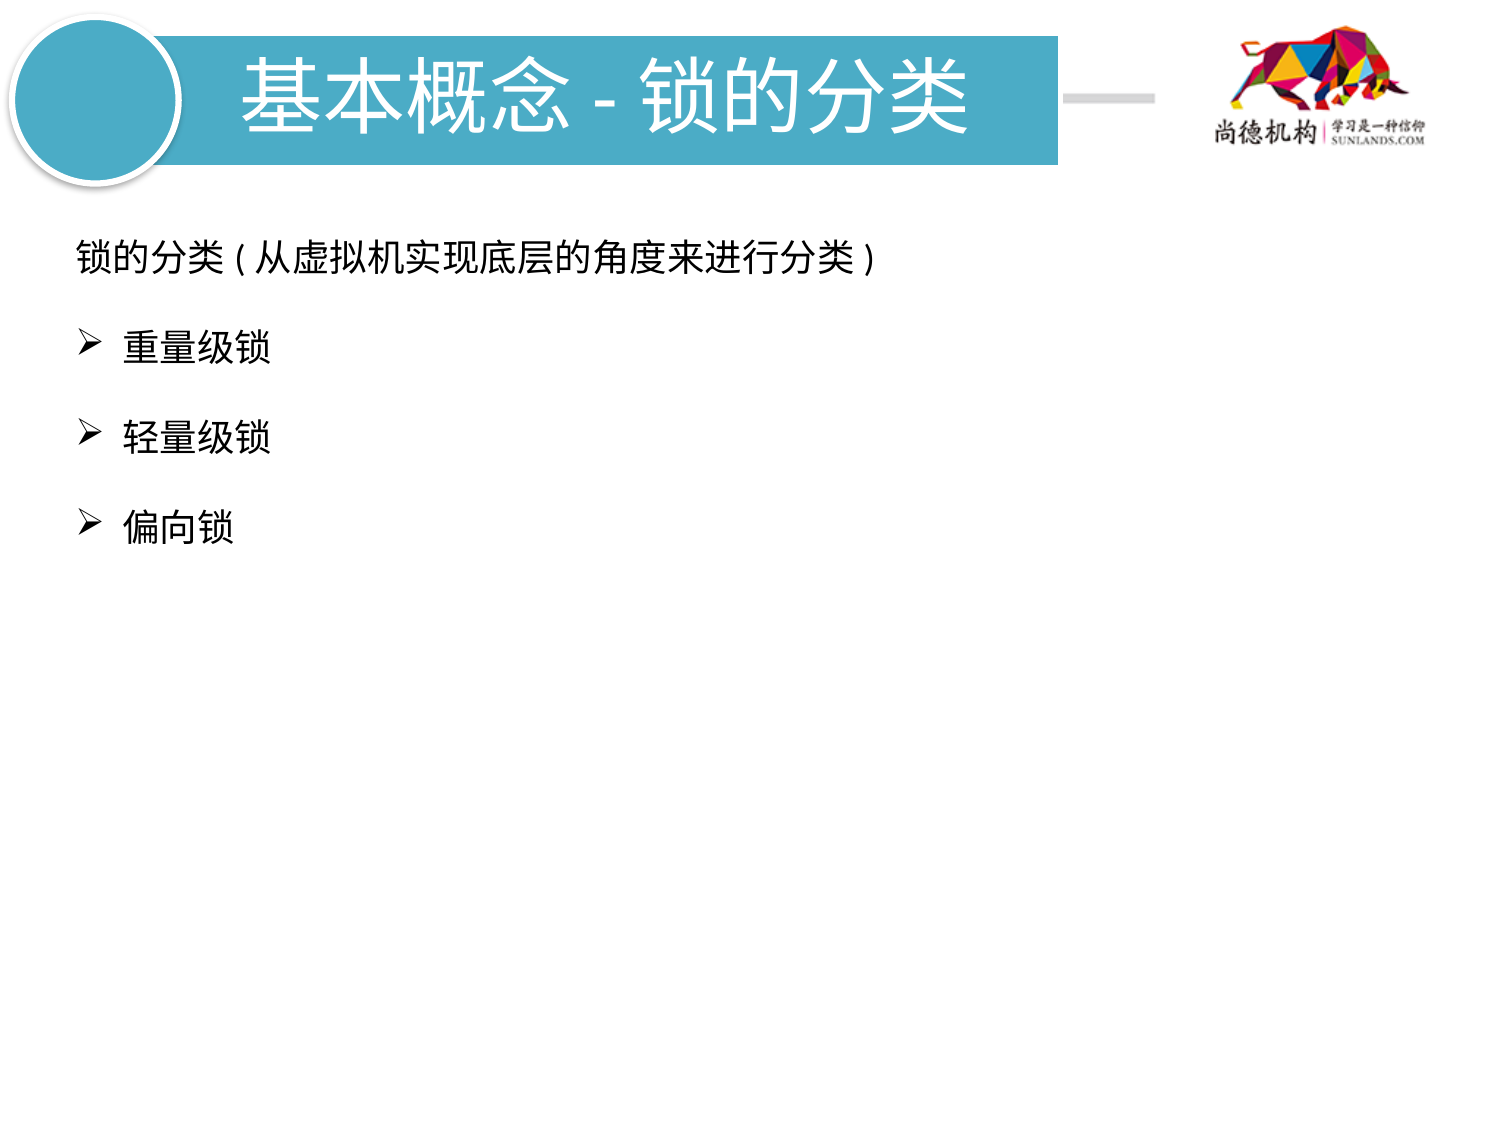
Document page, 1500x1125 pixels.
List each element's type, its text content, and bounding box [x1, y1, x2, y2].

text_box 锁的分类(从虚拟机实现底层的角度来进行分类) 重量级锁 轻量级锁 偏向锁 [60, 226, 1410, 557]
picture [0, 0, 1500, 187]
